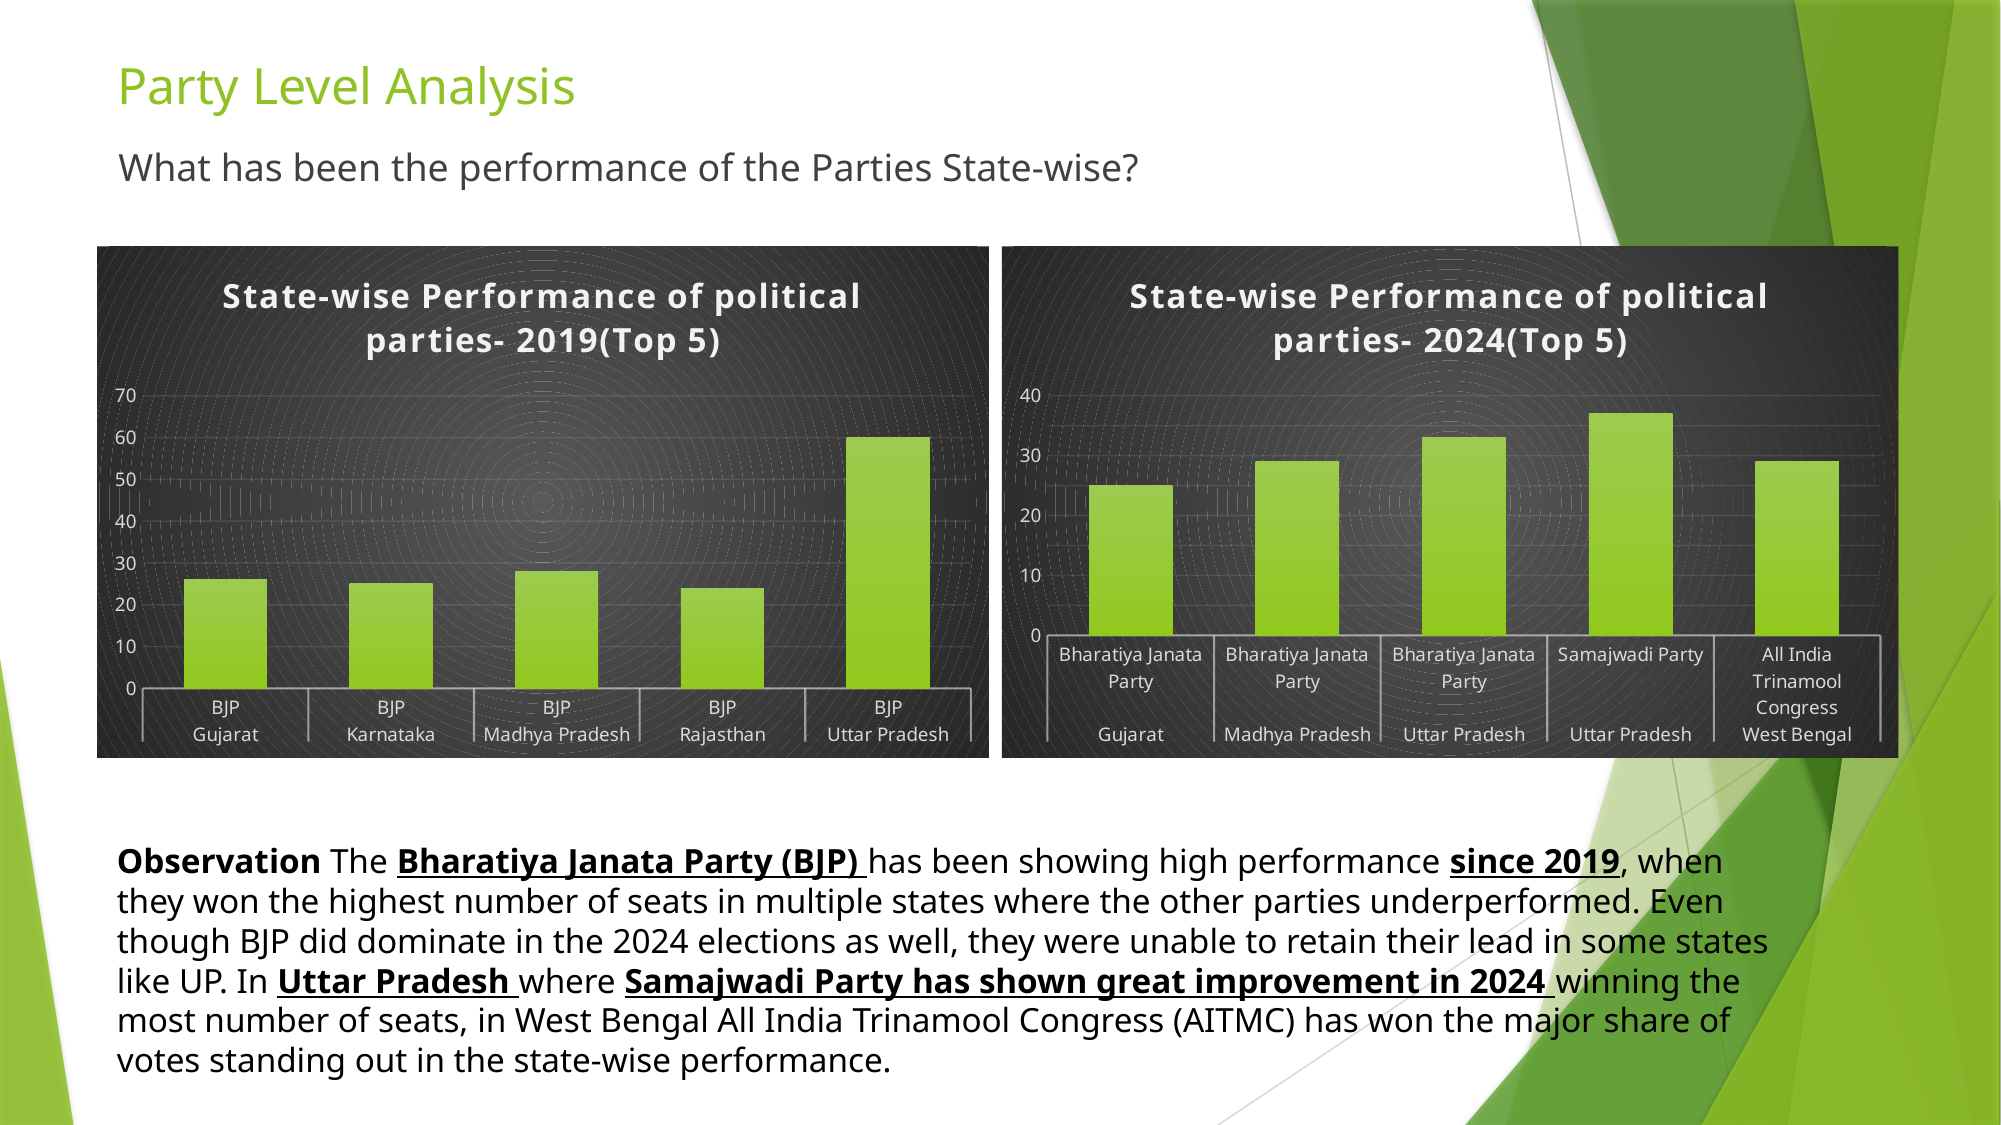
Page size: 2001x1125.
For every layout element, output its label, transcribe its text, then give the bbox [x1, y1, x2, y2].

chart [96, 245, 990, 759]
list What has been the performance of the Parties State-wise? [28, 135, 1439, 247]
title Party Level Analysis [102, 28, 1513, 122]
chart [1001, 245, 1899, 759]
text_box Observation The Bharatiya Janata Party (BJP) has been showing high performance since 2019, when they won the highest number of seats in multiple states where the other parties underperformed. Even though BJP did dominate in the 2024 elections as well, they were unable to retain their lead in some states like UP. In Uttar Pradesh where Samajwadi Party has shown great improvement in 2024 winning the most number of seats, in West Bengal All India Trinamool Congress (AITMC) has won the major share of votes standing out in the state-wise performance. [102, 832, 1807, 1087]
